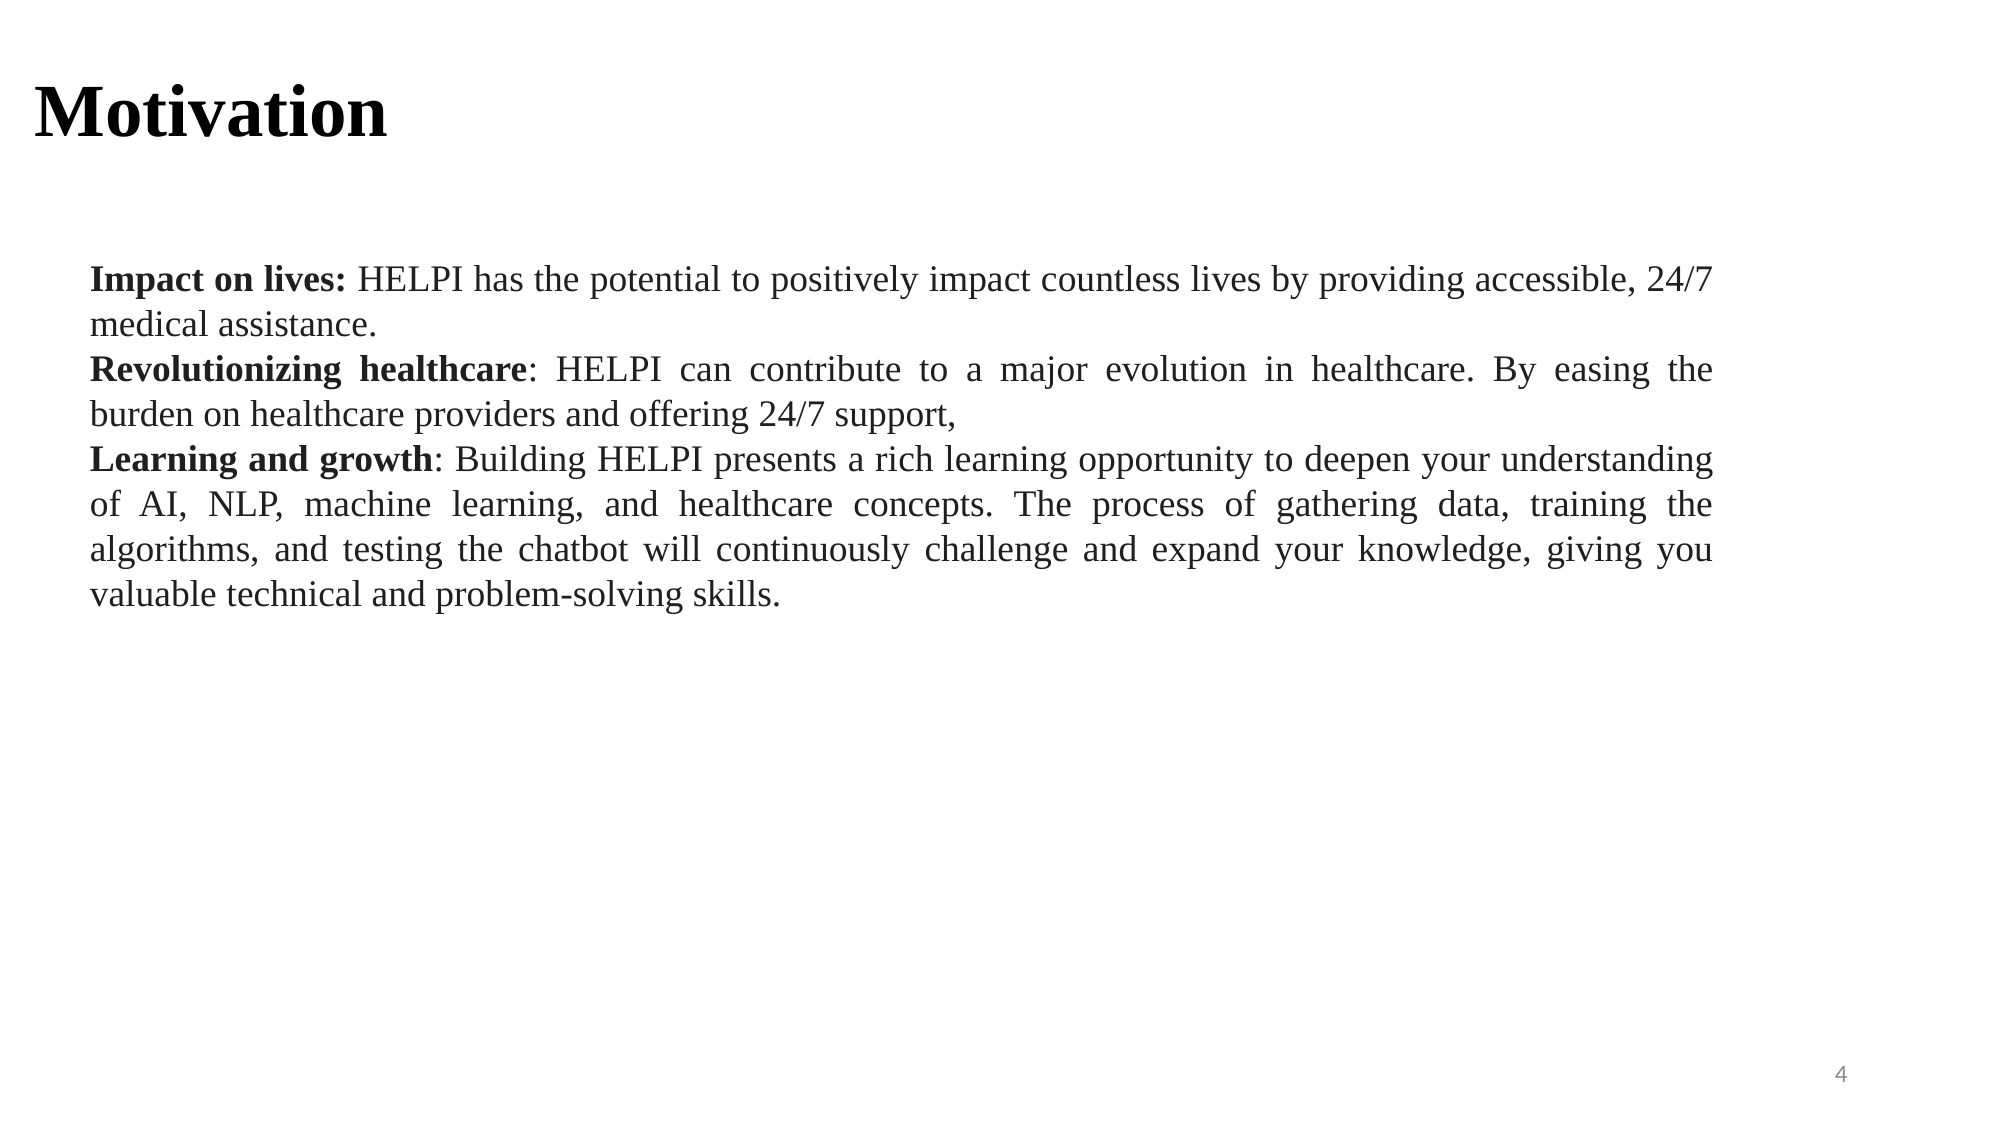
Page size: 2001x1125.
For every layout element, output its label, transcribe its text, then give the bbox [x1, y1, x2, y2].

title Motivation [19, 3, 1745, 221]
text_box Impact on lives: HELPI has the potential to positively impact countless lives by providing accessible, 24/7 medical assistance. Revolutionizing healthcare: HELPI can contribute to a major evolution in healthcare. By easing the burden on healthcare providers and offering 24/7 support, Learning and growth: Building HELPI presents a rich learning opportunity to deepen your understanding of AI, NLP, machine learning, and healthcare concepts. The process of gathering data, training the algorithms, and testing the chatbot will continuously challenge and expand your knowledge, giving you valuable technical and problem-solving skills. [75, 246, 1730, 622]
slide_number 4 [1412, 1042, 1863, 1103]
